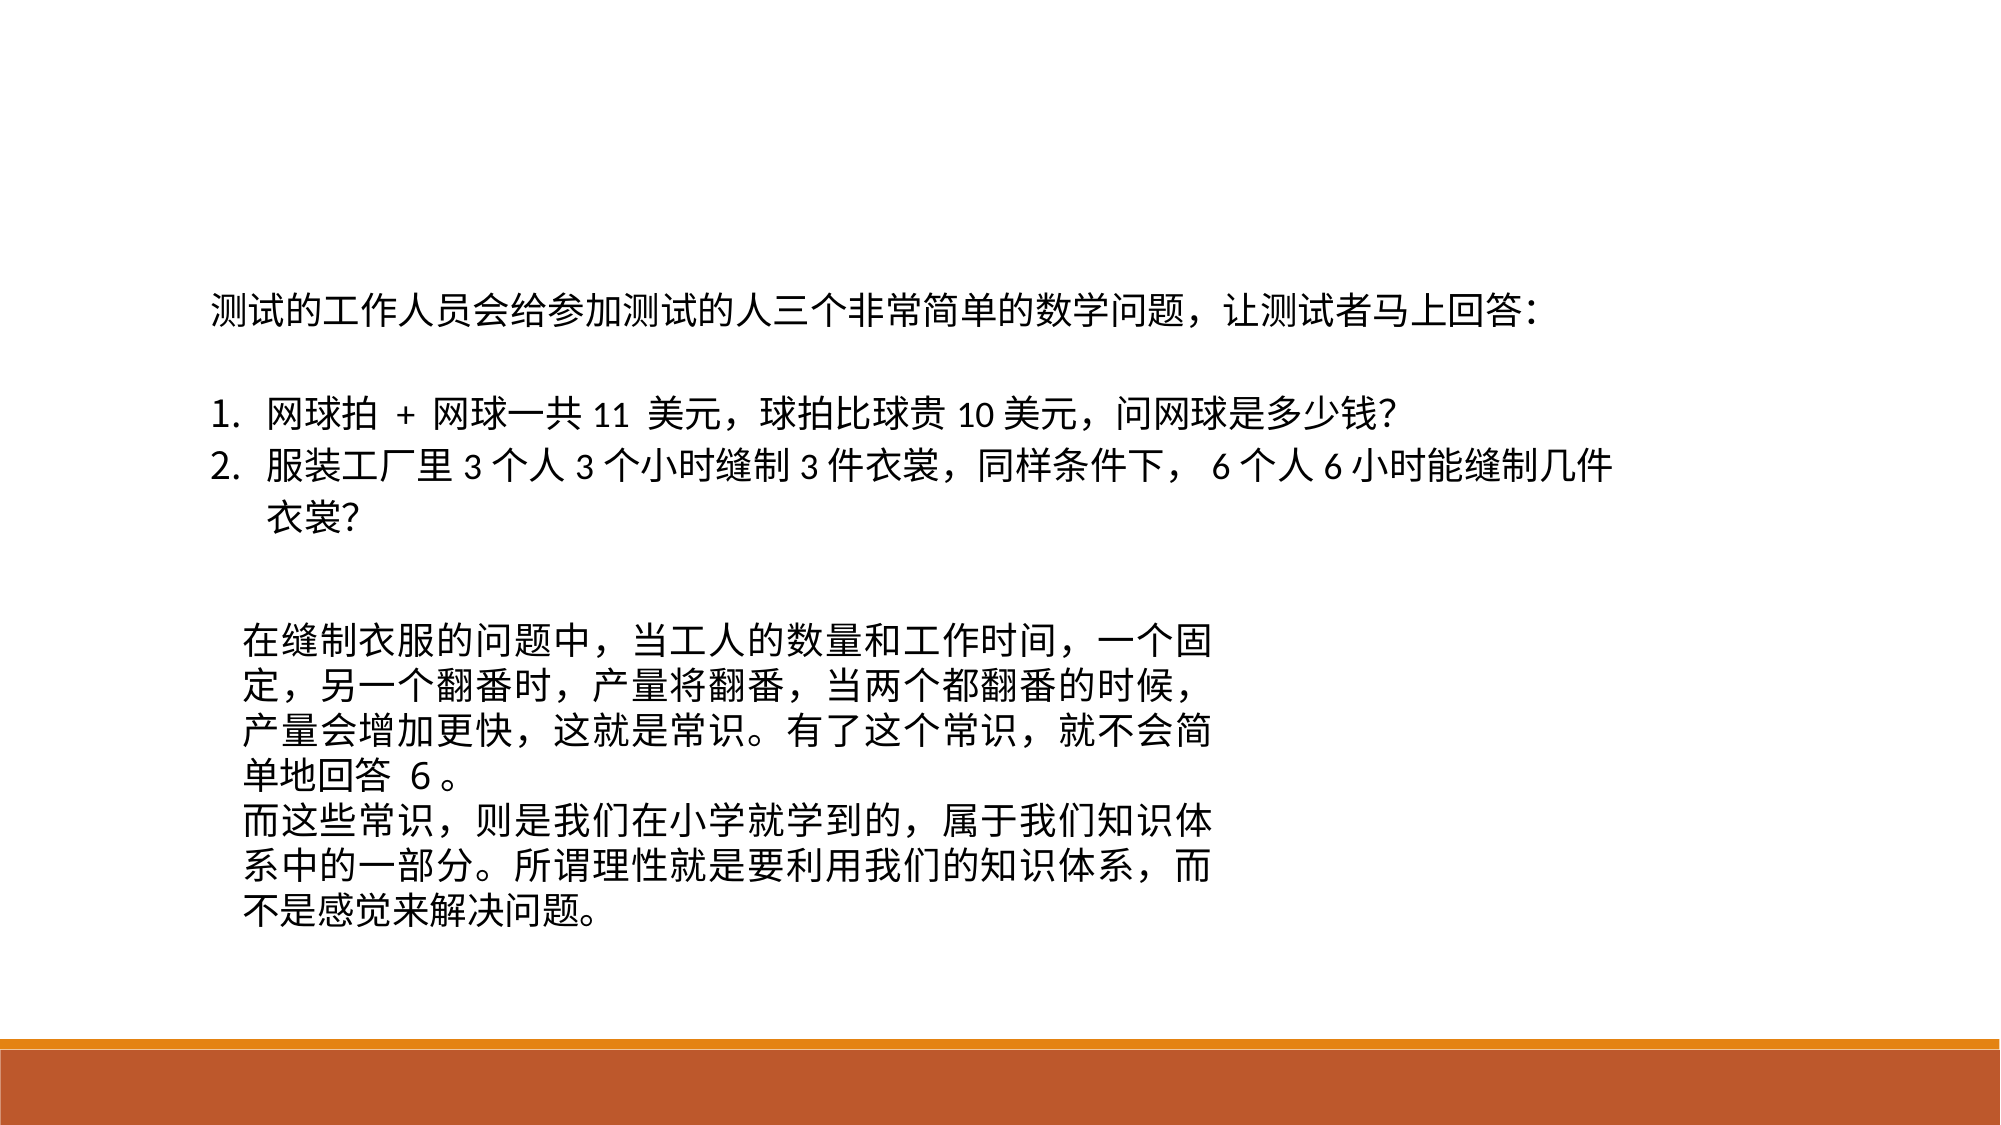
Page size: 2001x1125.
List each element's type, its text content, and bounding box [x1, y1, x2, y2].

text_box 在缝制衣服的问题中，当工人的数量和工作时间，一个固定，另一个翻番时，产量将翻番，当两个都翻番的时候，产量会增加更快，这就是常识。有了这个常识，就不会简单地回答 6。 而这些常识，则是我们在小学就学到的，属于我们知识体系中的一部分。所谓理性就是要利用我们的知识体系，而不是感觉来解决问题。 [227, 609, 1228, 939]
text_box 测试的工作人员会给参加测试的人三个非常简单的数学问题，让测试者马上回答： 网球拍 + 网球一共11 美元，球拍比球贵10美元，问网球是多少钱？ 服装工厂里3个人3个小时缝制3件衣裳，同样条件下，6个人6小时能缝制几件衣裳？ [195, 272, 1640, 547]
